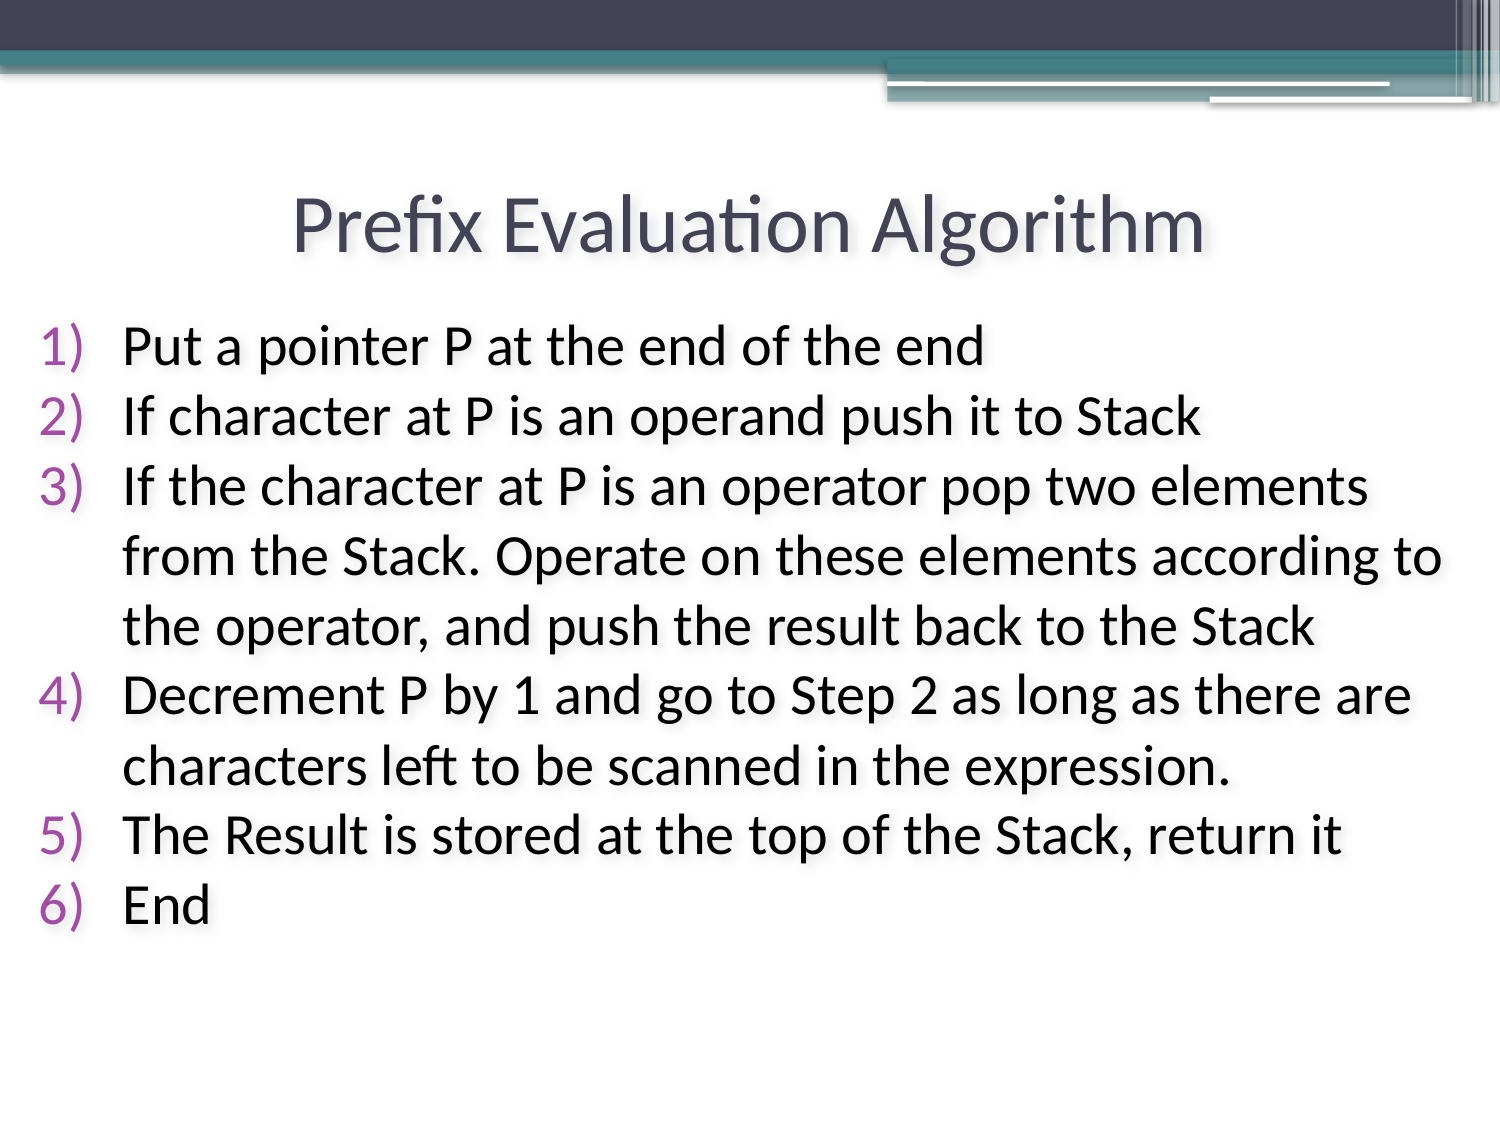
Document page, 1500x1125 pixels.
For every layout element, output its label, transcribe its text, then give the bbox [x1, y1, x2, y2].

list Put a pointer P at the end of the end If character at P is an operand push it to Stack If the character at P is an operator pop two elements from the Stack. Operate on these elements according to the operator, and push the result back to the Stack Decrement P by 1 and go to Step 2 as long as there are characters left to be scanned in the expression. The Result is stored at the top of the Stack, return it End [0, 299, 1500, 1125]
title Prefix Evaluation Algorithm [112, 125, 1388, 295]
